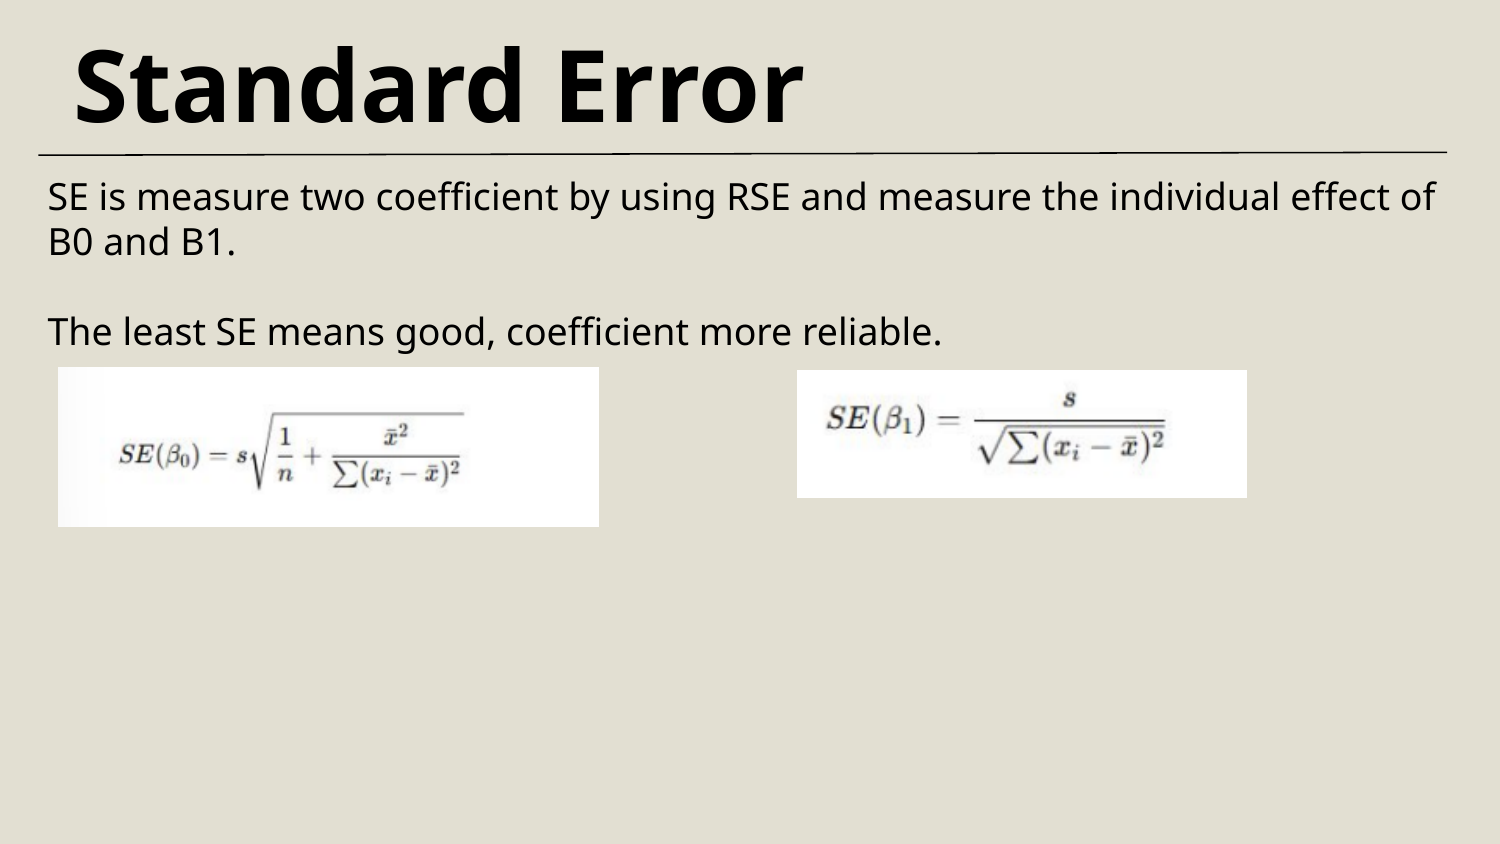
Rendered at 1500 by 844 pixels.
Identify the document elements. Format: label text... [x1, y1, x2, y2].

picture [57, 366, 600, 527]
picture [797, 370, 1247, 499]
text_box SE is measure two coefficient by using RSE and measure the individual effect of B0 and B1. The least SE means good, coefficient more reliable. [32, 157, 1468, 812]
text_box Standard Error [58, 30, 1041, 150]
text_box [38, 152, 1448, 156]
